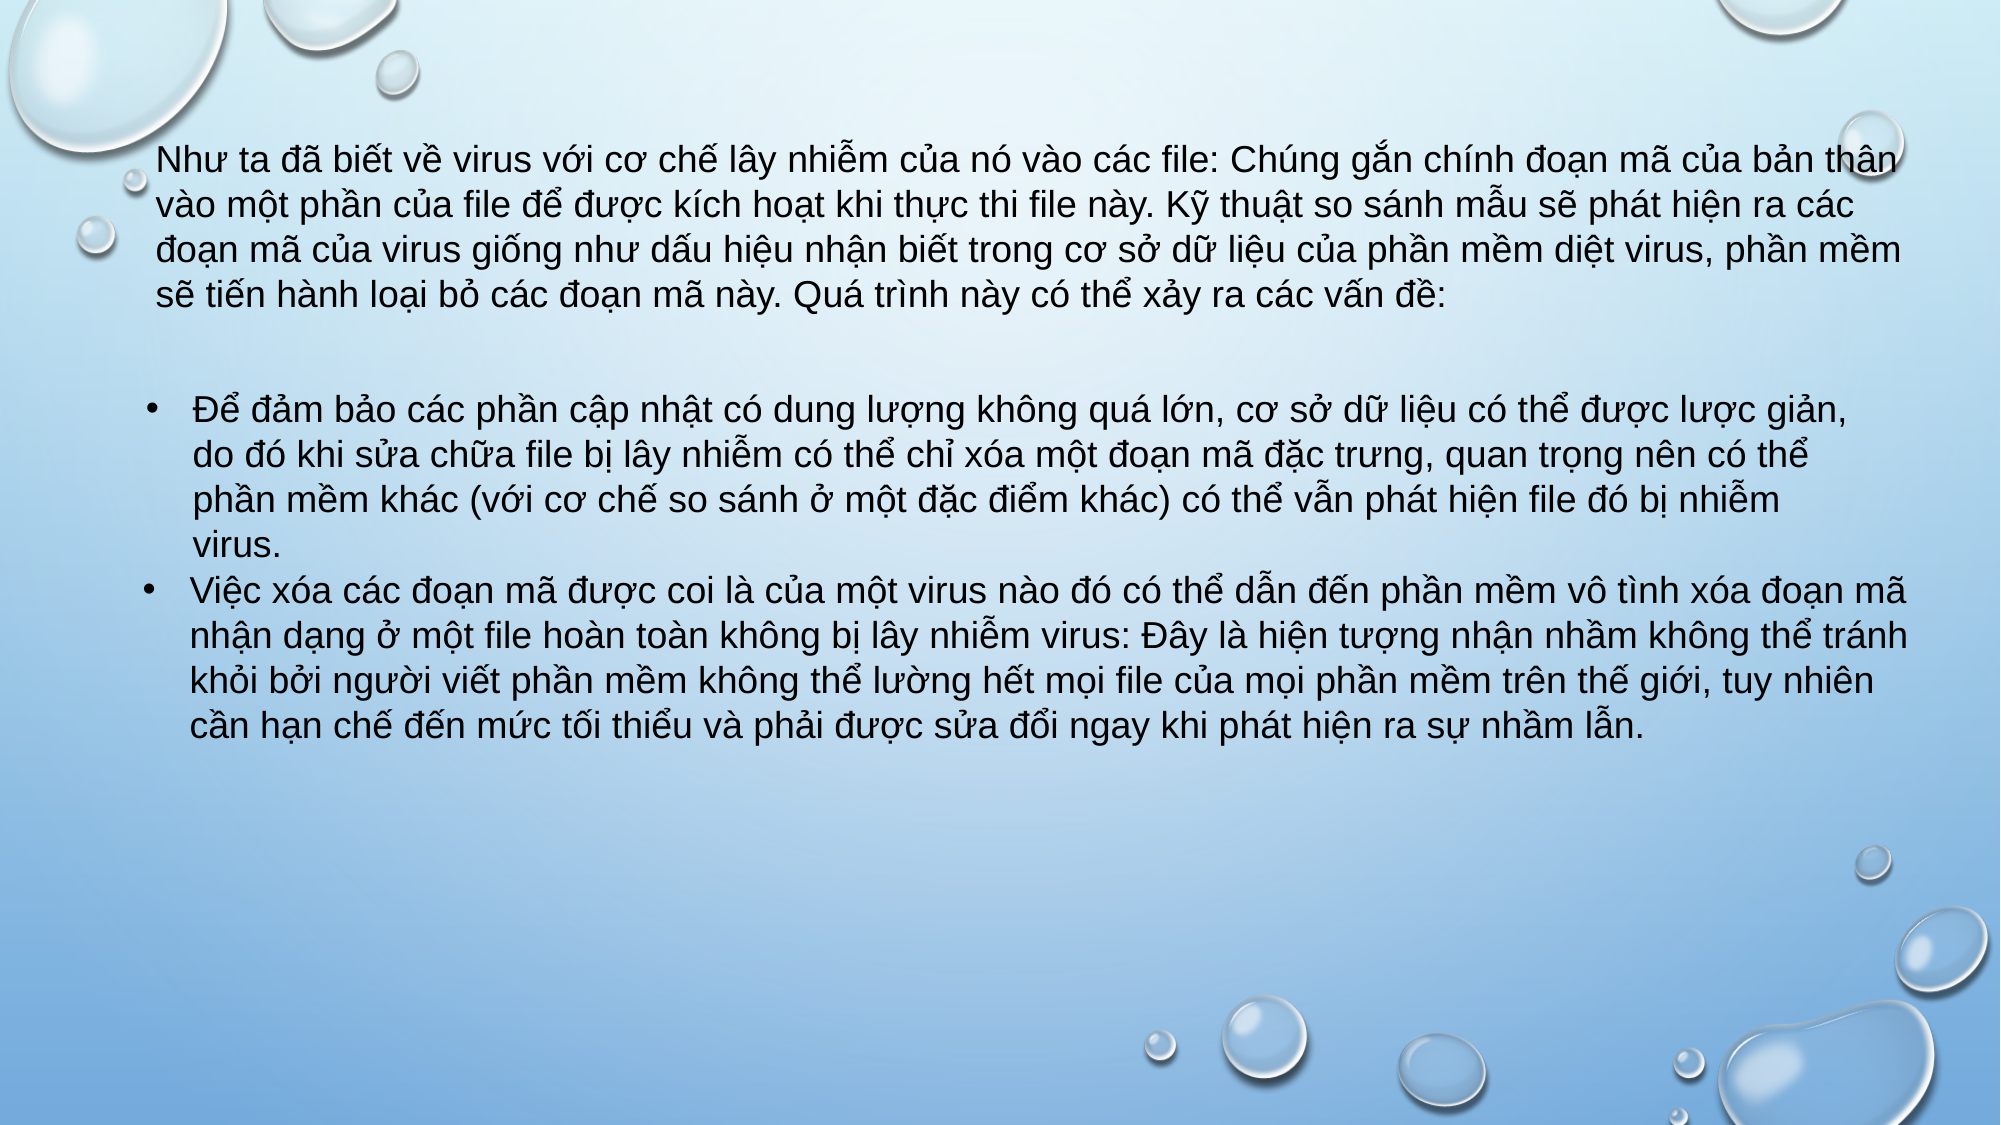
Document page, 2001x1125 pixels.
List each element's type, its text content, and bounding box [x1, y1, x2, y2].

text_box Việc xóa các đoạn mã được coi là của một virus nào đó có thể dẫn đến phần mềm vô tình xóa đoạn mã nhận dạng ở một file hoàn toàn không bị lây nhiễm virus: Đây là hiện tượng nhận nhầm không thể tránh khỏi bởi người viết phần mềm không thể lường hết mọi file của mọi phần mềm trên thế giới, tuy nhiên cần hạn chế đến mức tối thiểu và phải được sửa đổi ngay khi phát hiện ra sự nhầm lẫn. [128, 558, 1931, 799]
picture [0, 0, 2000, 1125]
text_box Để đảm bảo các phần cập nhật có dung lượng không quá lớn, cơ sở dữ liệu có thể được lược giản, do đó khi sửa chữa file bị lây nhiễm có thể chỉ xóa một đoạn mã đặc trưng, quan trọng nên có thể phần mềm khác (với cơ chế so sánh ở một đặc điểm khác) có thể vẫn phát hiện file đó bị nhiễm virus. [130, 377, 1869, 558]
text_box Như ta đã biết về virus với cơ chế lây nhiễm của nó vào các file: Chúng gắn chính đoạn mã của bản thân vào một phần của file để được kích hoạt khi thực thi file này. Kỹ thuật so sánh mẫu sẽ phát hiện ra các đoạn mã của virus giống như dấu hiệu nhận biết trong cơ sở dữ liệu của phần mềm diệt virus, phần mềm sẽ tiến hành loại bỏ các đoạn mã này. Quá trình này có thể xảy ra các vấn đề: [140, 127, 1919, 322]
